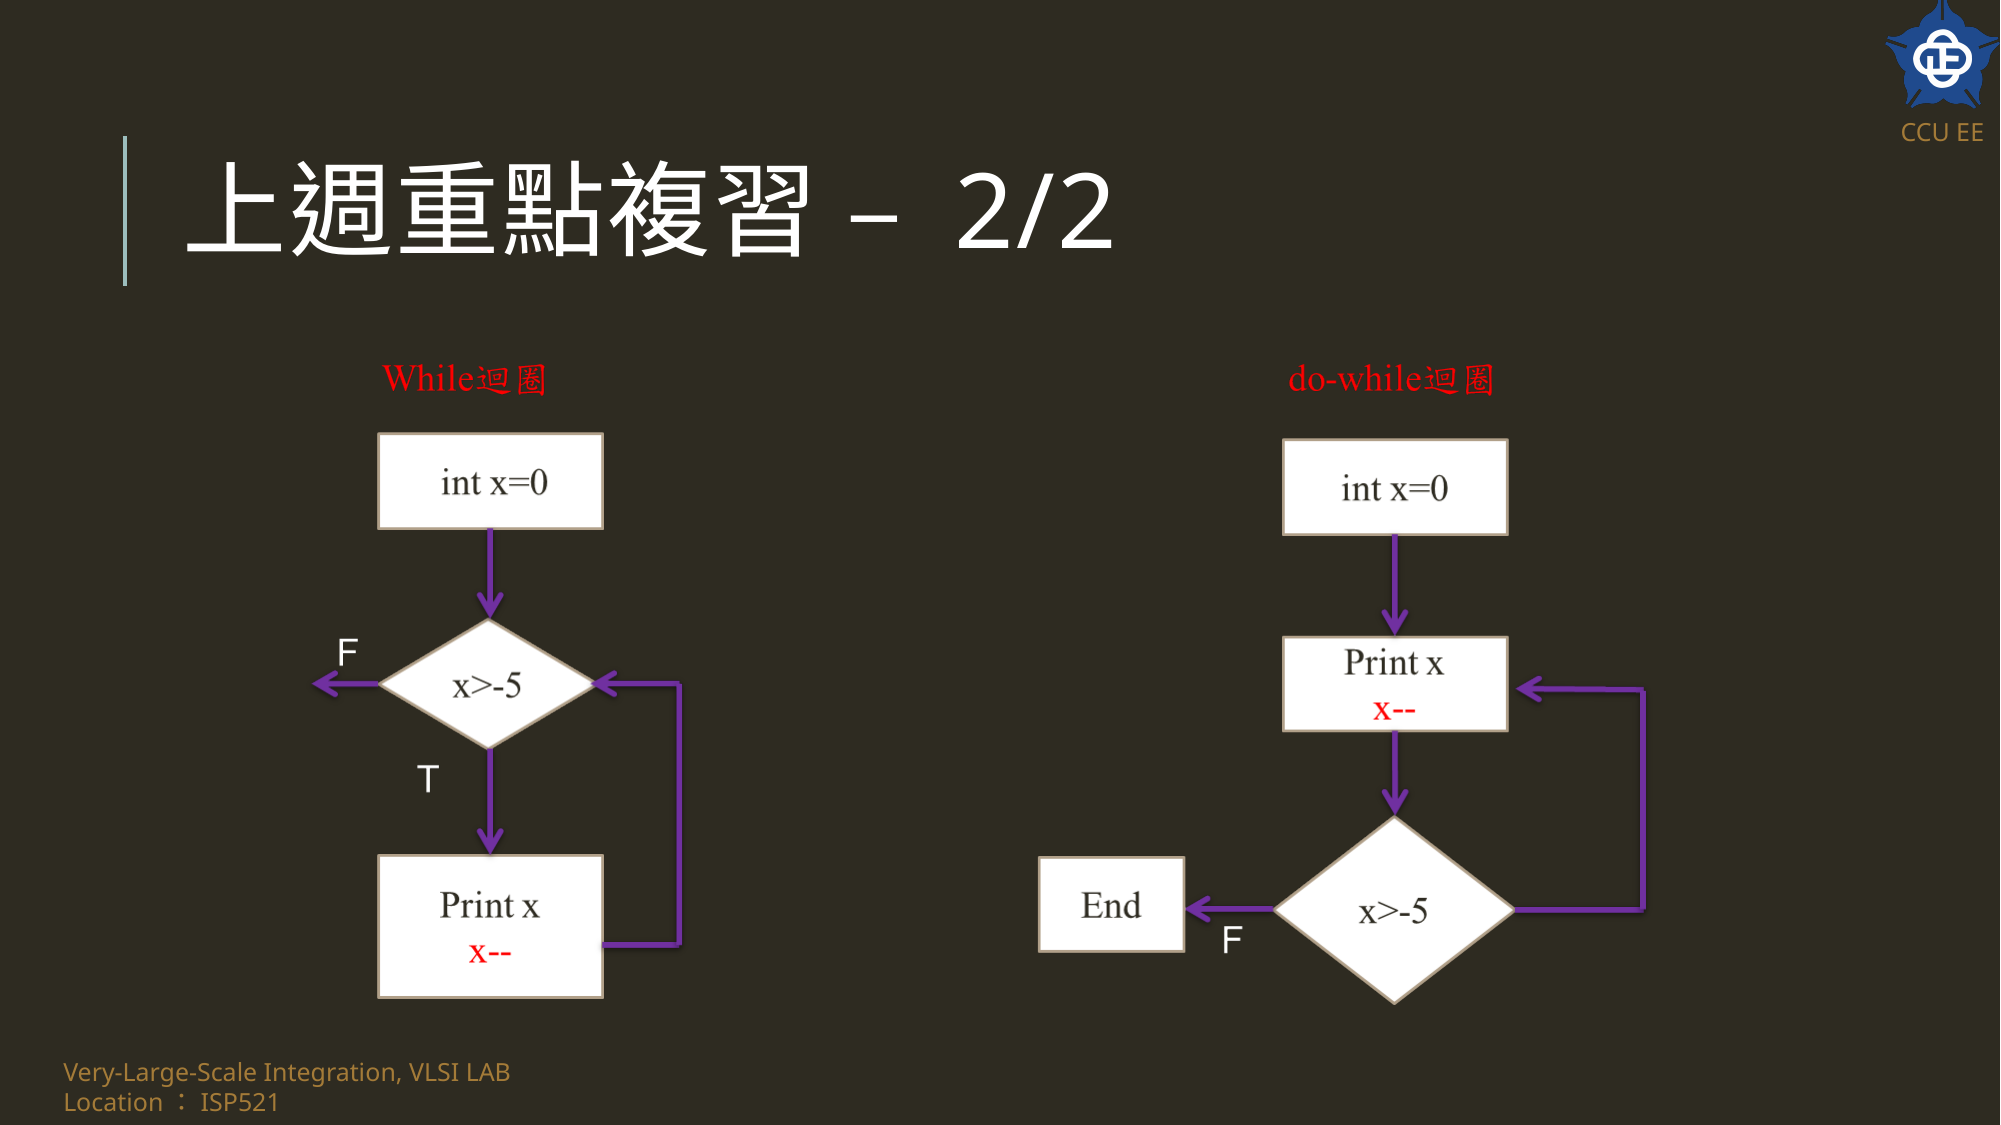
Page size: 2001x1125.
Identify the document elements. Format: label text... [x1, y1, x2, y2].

picture [1885, 0, 2000, 109]
picture [275, 341, 1655, 1006]
title 上週重點複習 – 2/2 [168, 96, 1763, 342]
